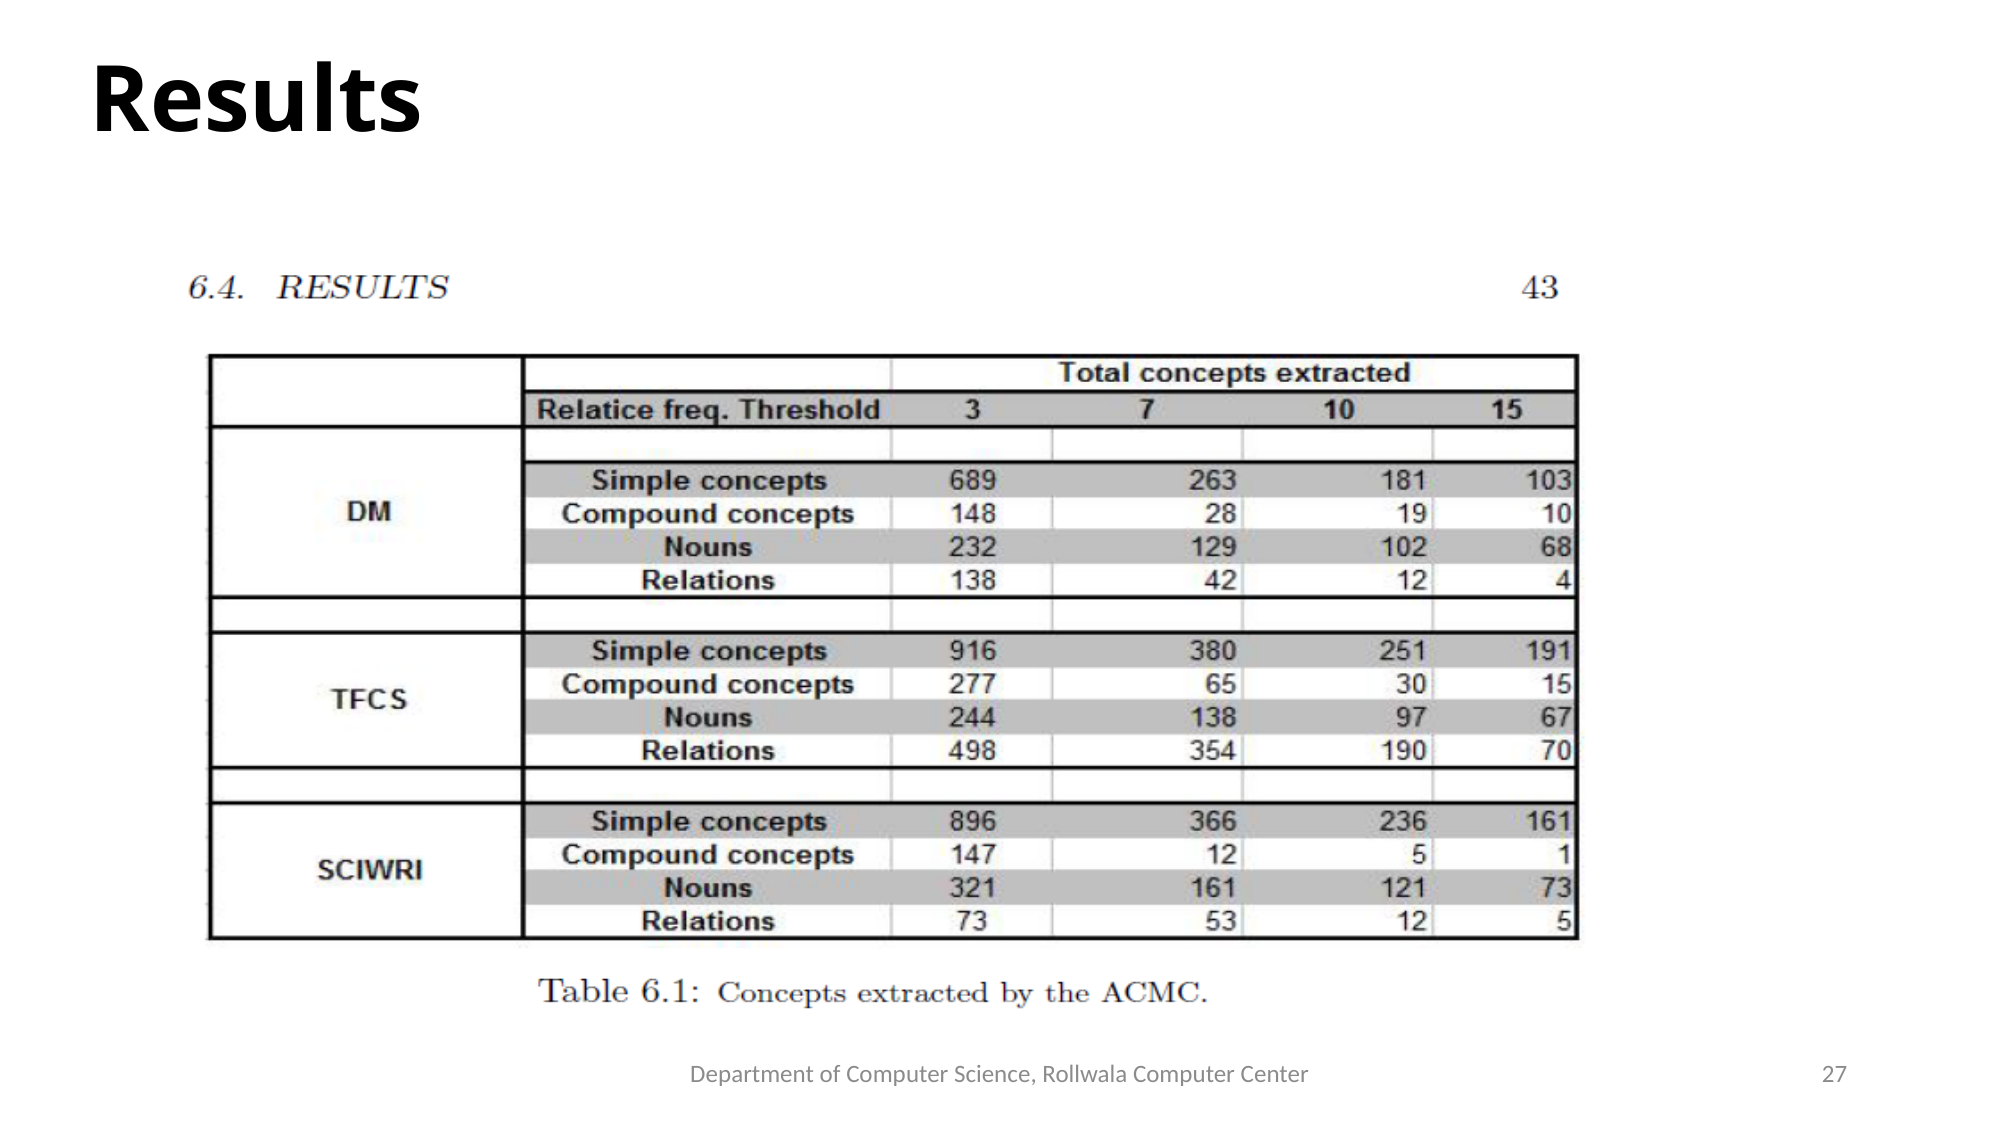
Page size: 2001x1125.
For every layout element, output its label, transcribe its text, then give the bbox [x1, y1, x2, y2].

slide_number 27 [1412, 1042, 1863, 1103]
footer Department of Computer Science, Rollwala Computer Center [662, 1042, 1338, 1103]
text_box Results [75, 45, 1557, 233]
picture [122, 220, 1654, 1030]
